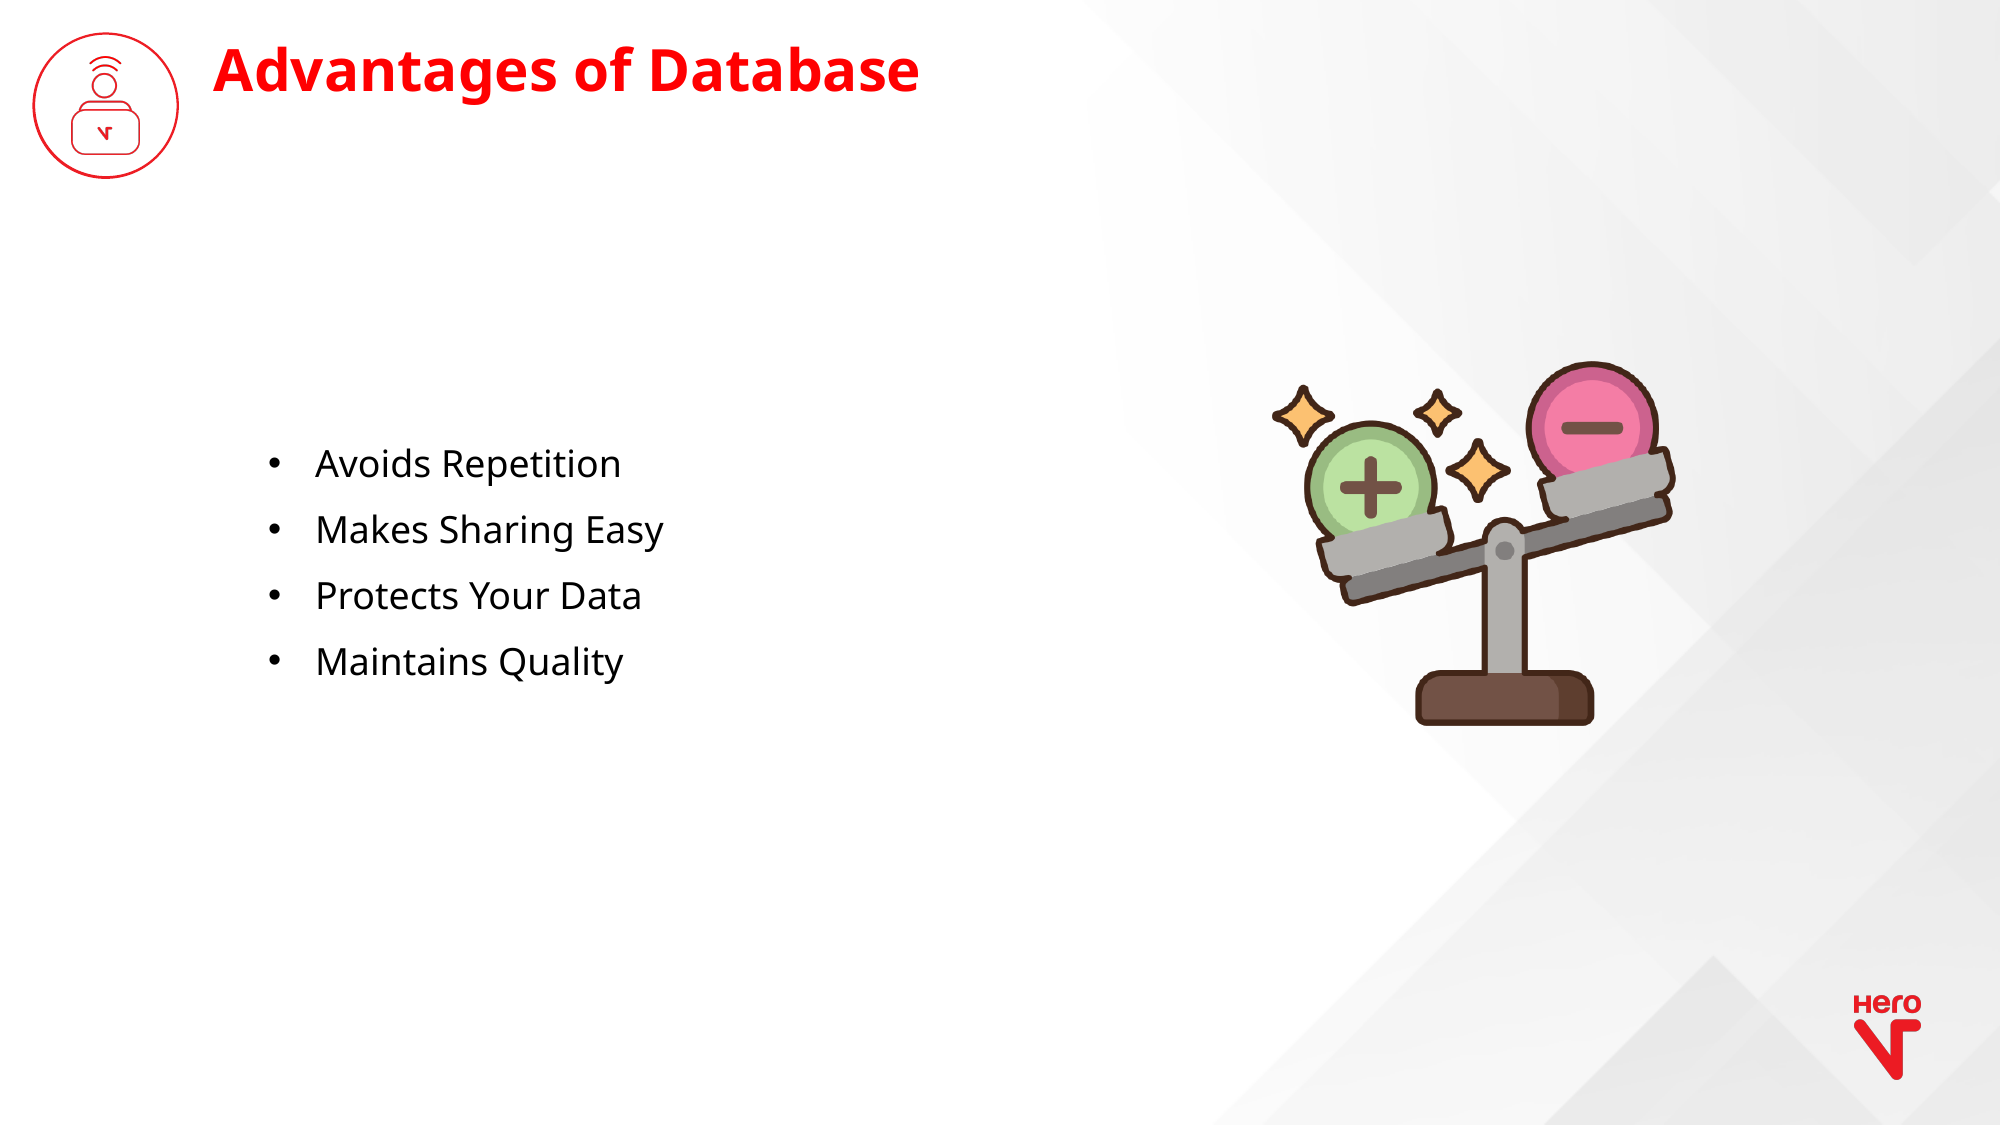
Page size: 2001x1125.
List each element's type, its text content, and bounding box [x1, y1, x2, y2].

picture [1854, 995, 1921, 1080]
picture [71, 56, 140, 155]
picture [1269, 338, 1678, 748]
text_box Avoids Repetition Makes Sharing Easy Protects Your Data Maintains Quality [234, 432, 895, 690]
text_box Advantages of Database [198, 18, 1877, 119]
